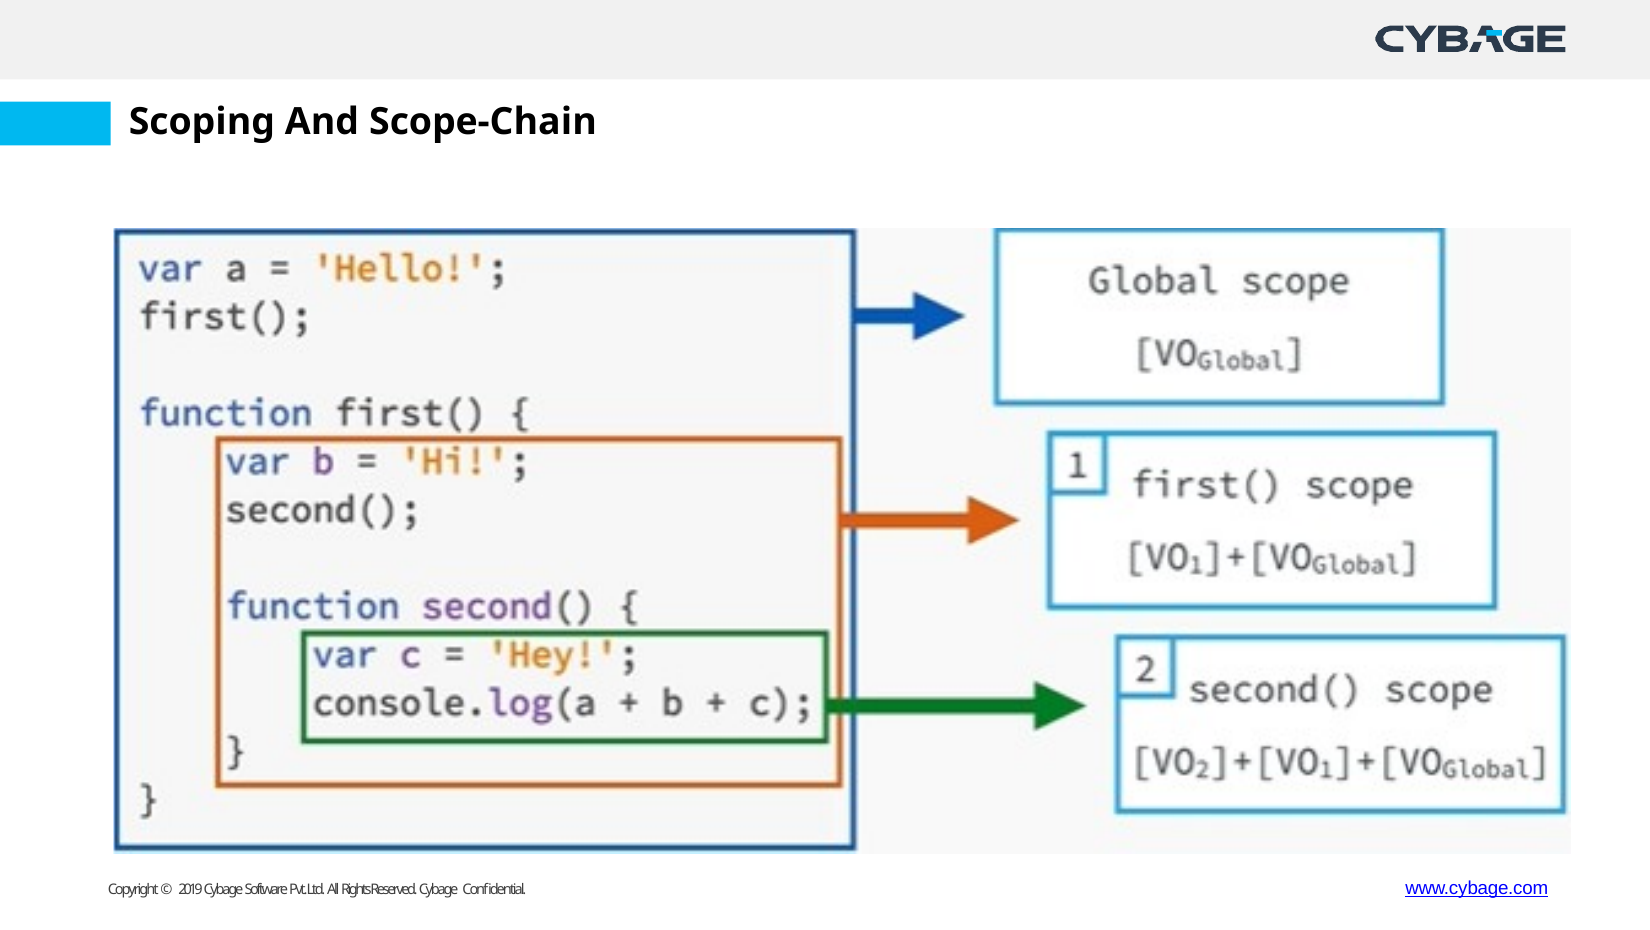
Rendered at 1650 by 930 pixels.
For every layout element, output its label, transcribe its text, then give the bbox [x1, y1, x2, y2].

text_box www.cybage.com [1403, 872, 1551, 899]
text_box [113, 228, 1571, 854]
text_box Scoping And Scope-Chain [126, 95, 612, 143]
footer Copyright © 2019 Cybage Software Pvt. Ltd. All Rights Reserved. Cybage Confidential. [105, 877, 629, 930]
